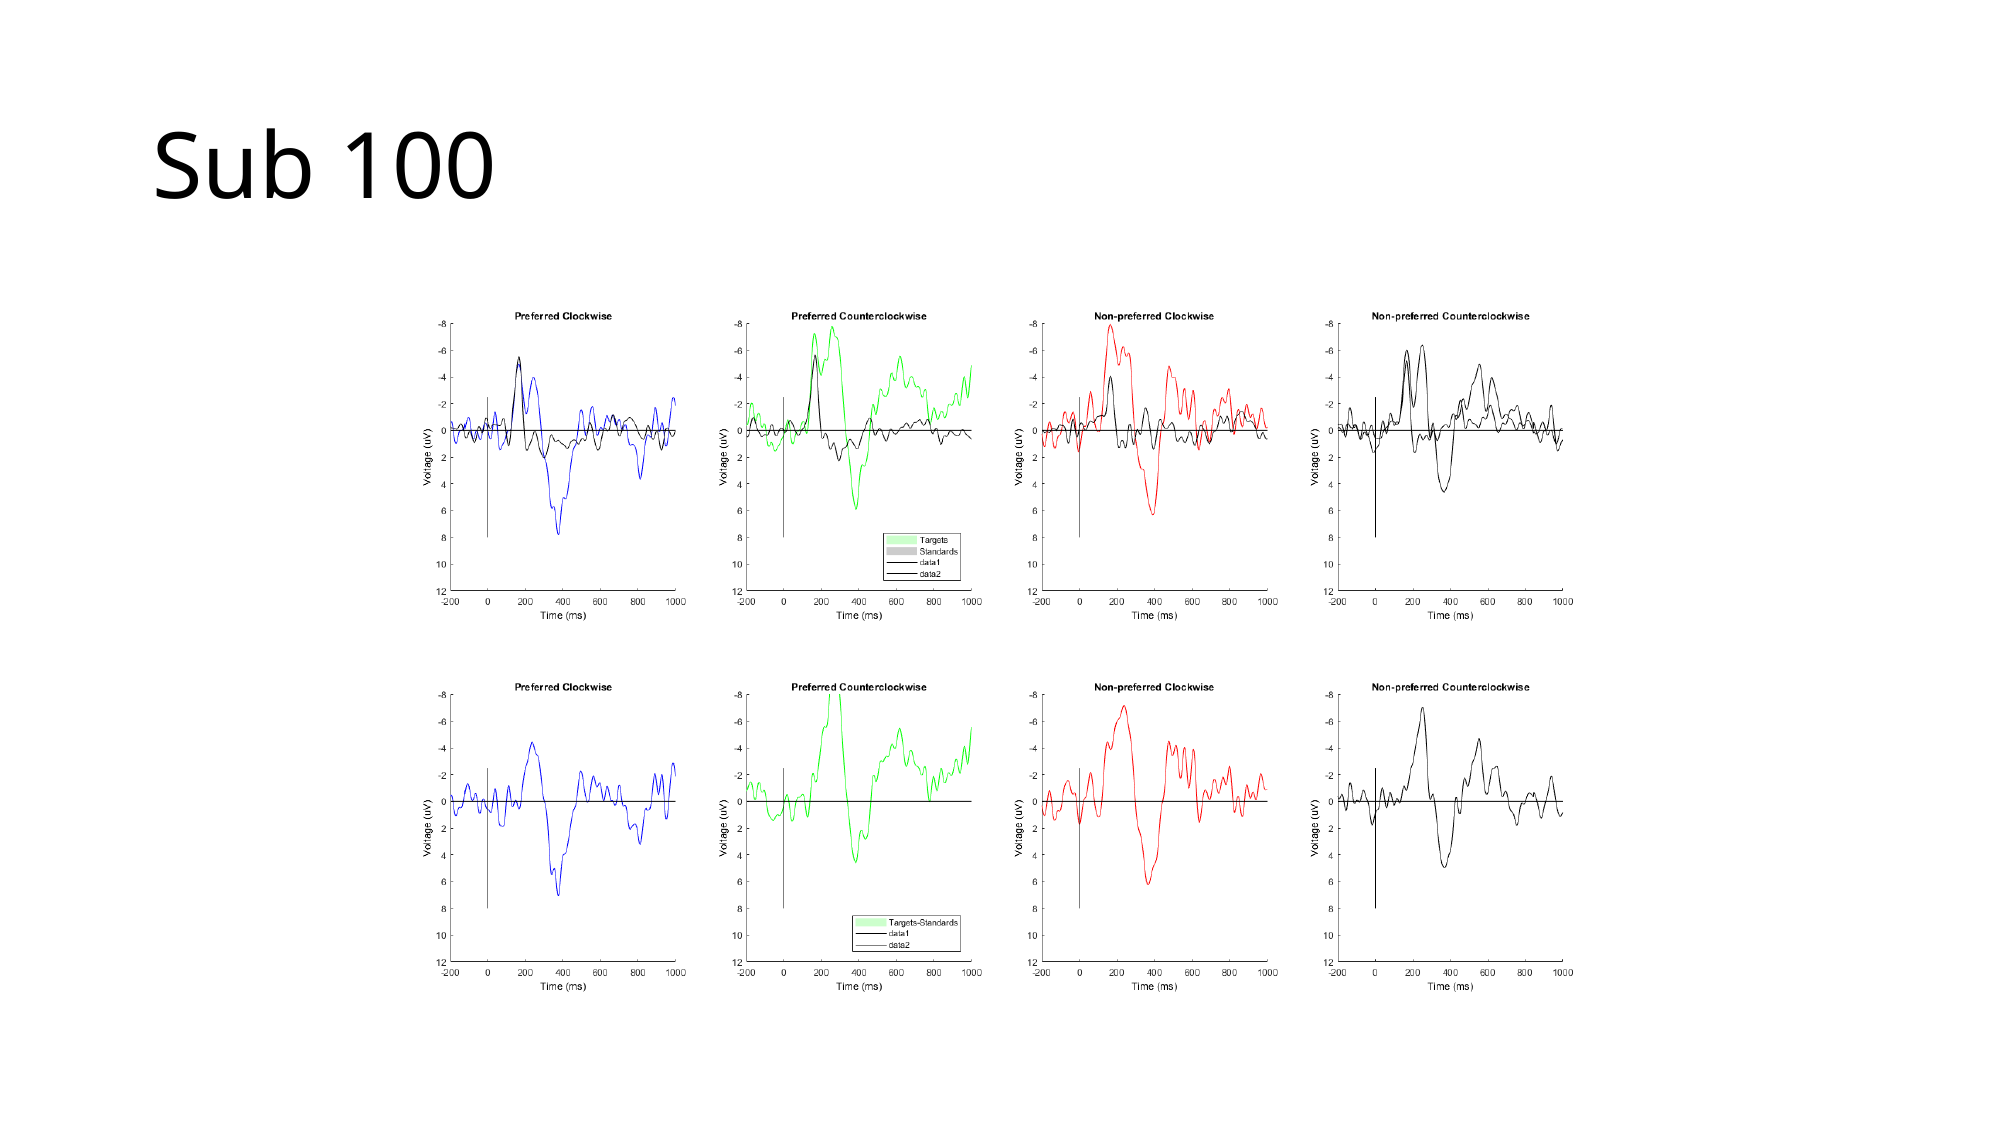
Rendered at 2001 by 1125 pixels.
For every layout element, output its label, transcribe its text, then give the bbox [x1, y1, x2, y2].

title Sub 100 [137, 59, 1863, 278]
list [413, 299, 1587, 1014]
